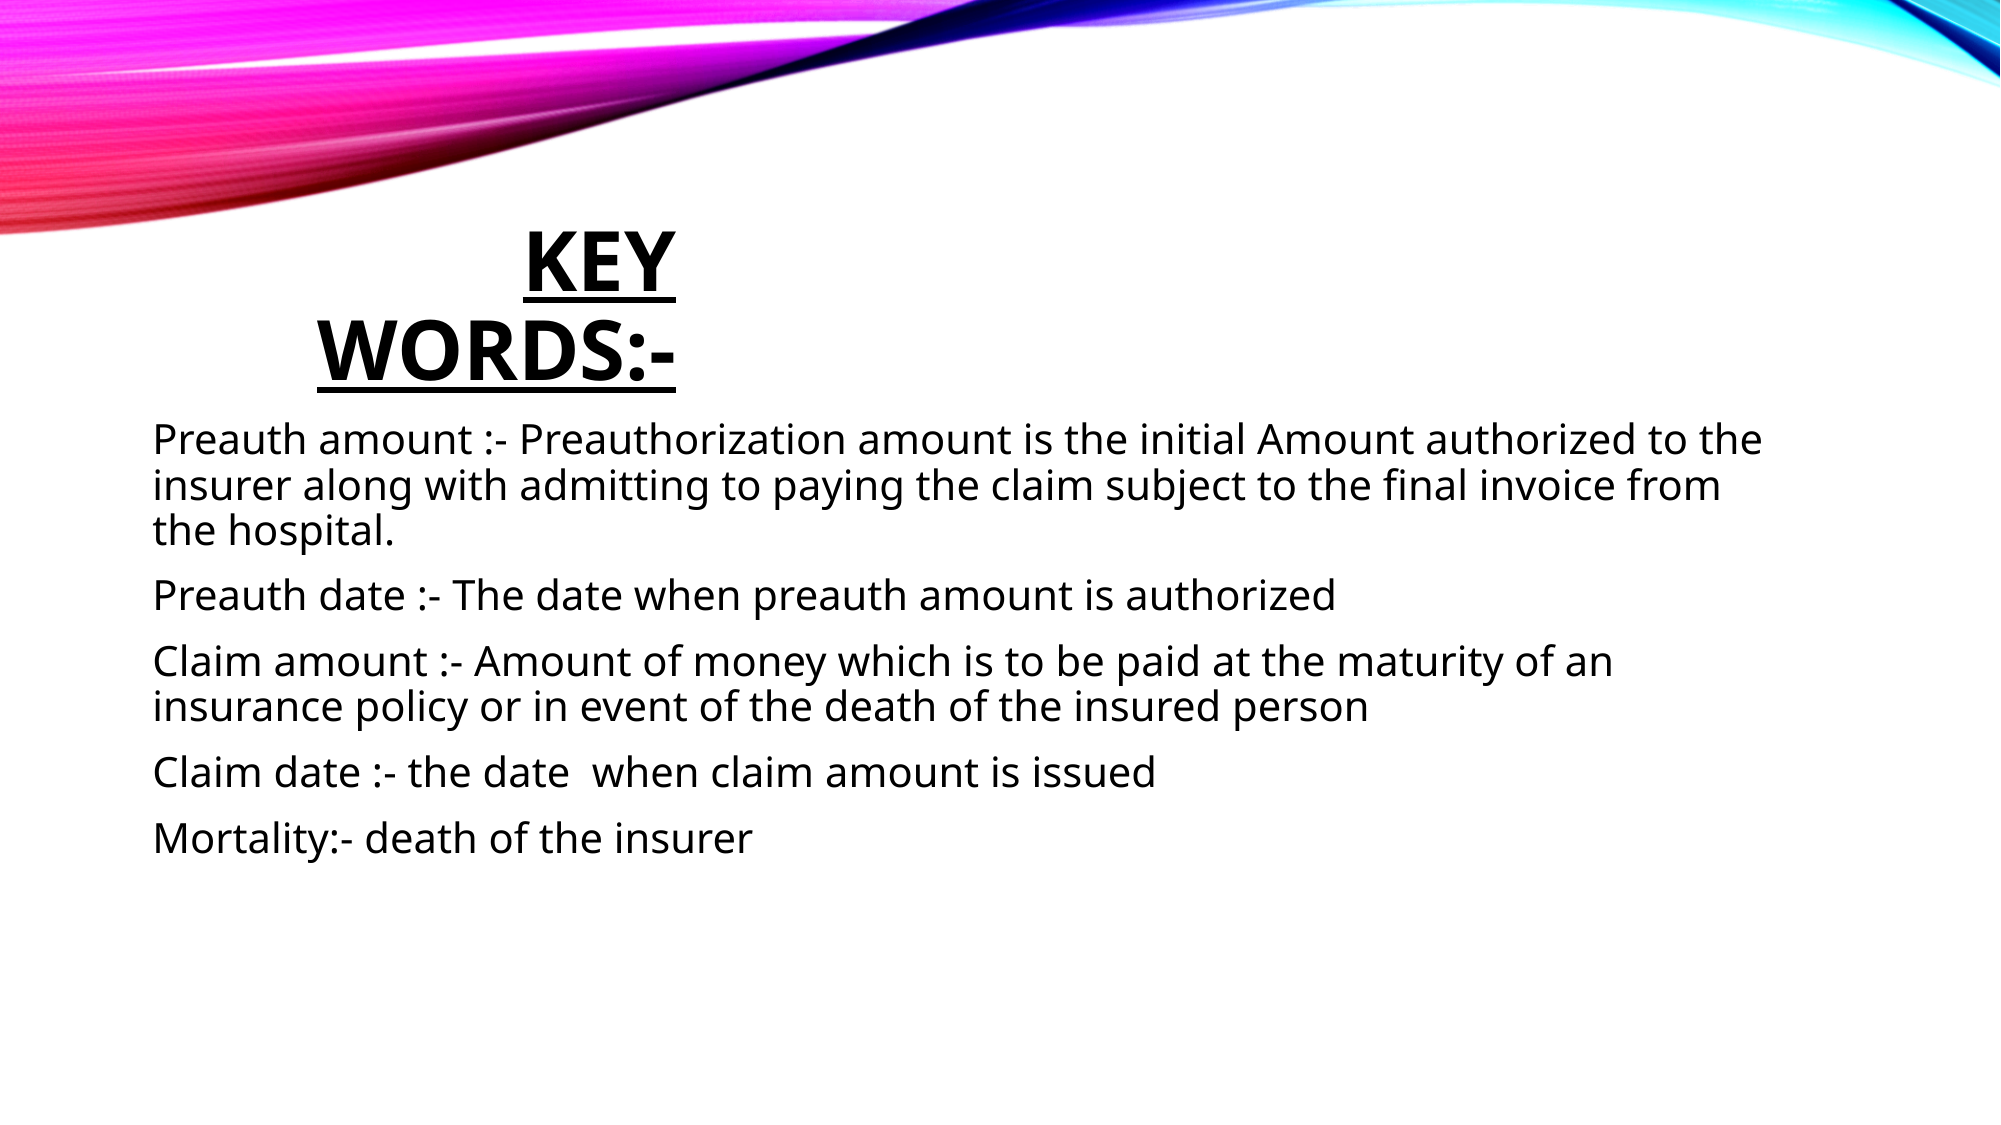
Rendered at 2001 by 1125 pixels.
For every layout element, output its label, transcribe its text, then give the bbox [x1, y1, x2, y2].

picture [0, 0, 2000, 237]
picture [1910, 0, 2000, 45]
title Key words:- [137, 234, 692, 384]
picture [1890, 0, 2000, 75]
list Preauth amount :- Preauthorization amount is the initial Amount authorized to the insurer along with admitting to paying the claim subject to the final invoice from the hospital. Preauth date :- The date when preauth amount is authorized Claim amount :- Amount of money which is to be paid at the maturity of an insurance policy or in event of the death of the insured person Claim date :- the date when claim amount is issued Mortality:- death of the insurer [137, 411, 1788, 952]
